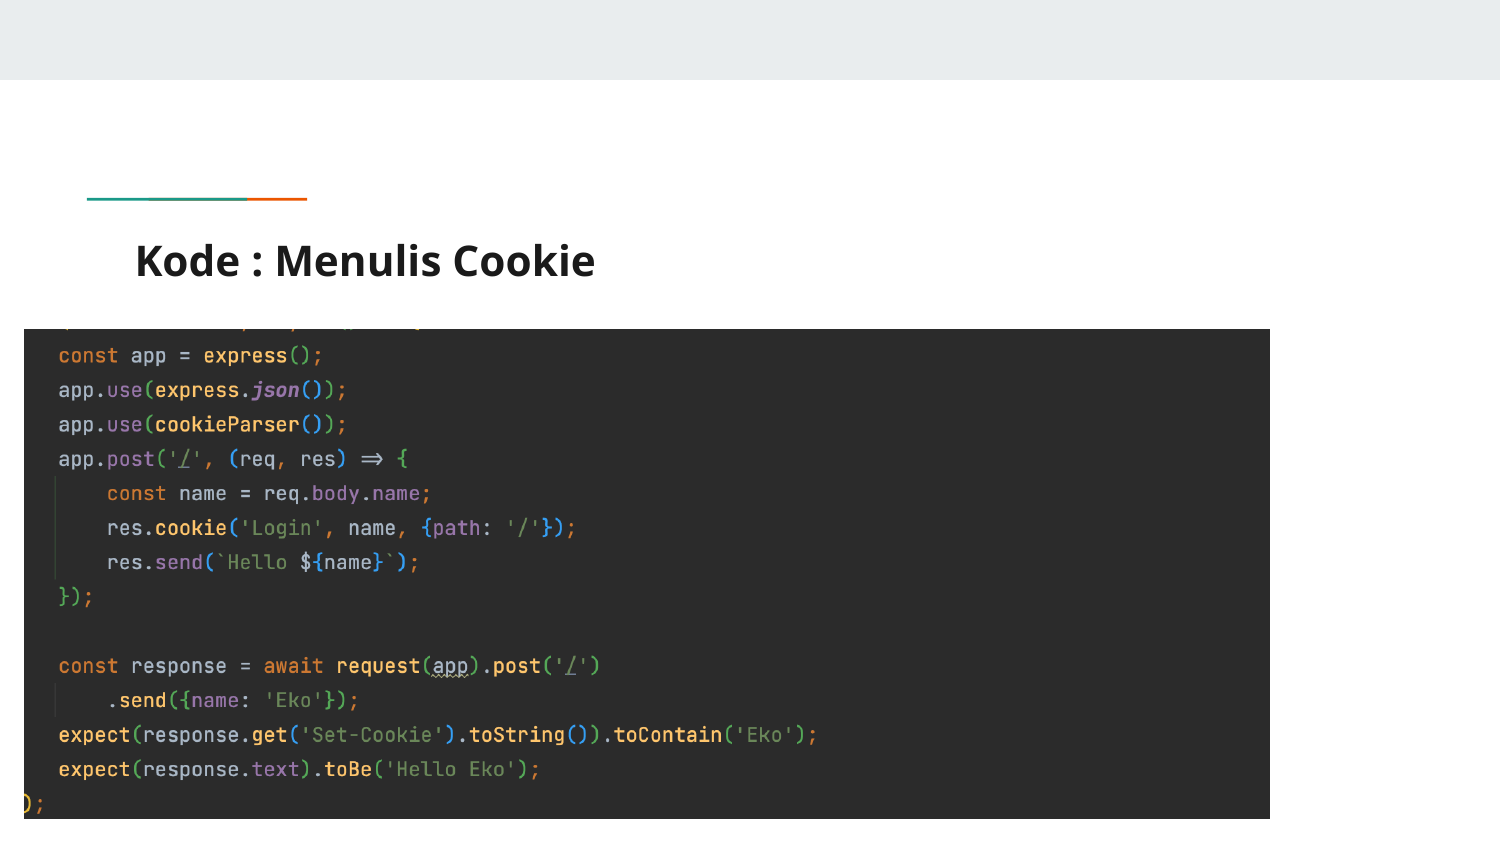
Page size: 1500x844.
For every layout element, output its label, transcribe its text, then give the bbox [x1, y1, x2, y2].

title Kode : Menulis Cookie [119, 216, 1381, 305]
picture [24, 328, 1271, 819]
